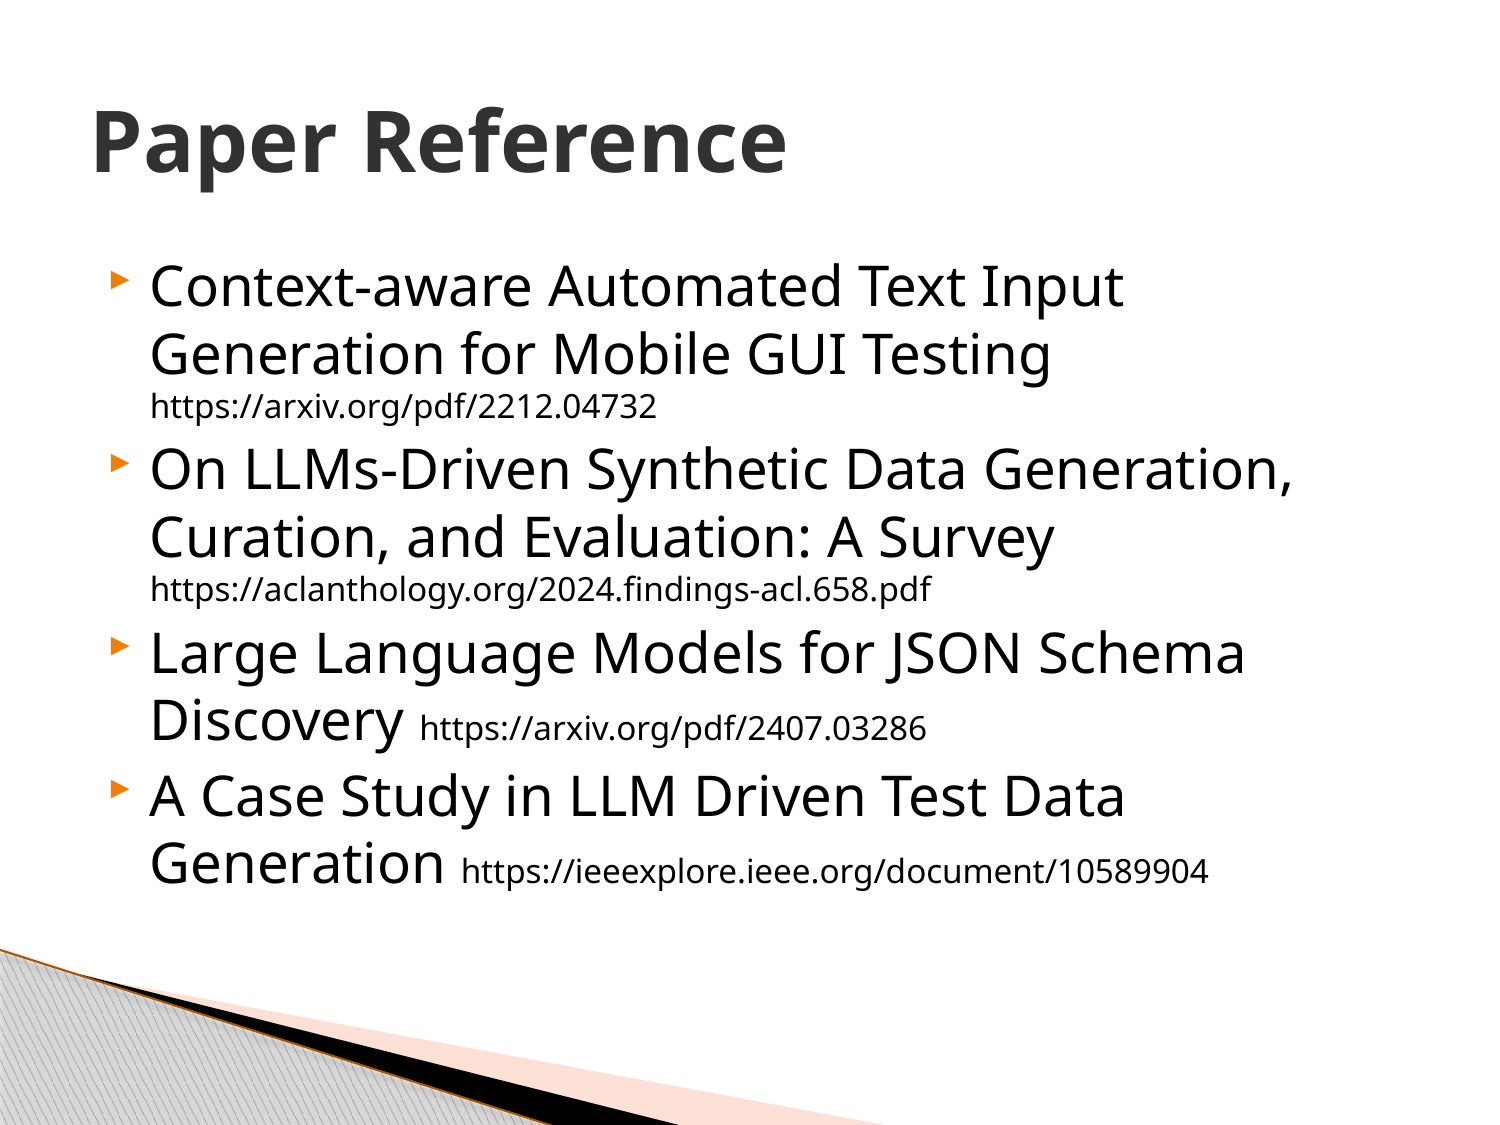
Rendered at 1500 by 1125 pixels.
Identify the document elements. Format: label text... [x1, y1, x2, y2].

title Paper Reference [75, 45, 1425, 233]
list Context-aware Automated Text Input Generation for Mobile GUI Testing https://arxiv.org/pdf/2212.04732 On LLMs-Driven Synthetic Data Generation, Curation, and Evaluation: A Survey https://aclanthology.org/2024.findings-acl.658.pdf Large Language Models for JSON Schema Discovery https://arxiv.org/pdf/2407.03286 A Case Study in LLM Driven Test Data Generation https://ieeexplore.ieee.org/document/10589904 [75, 243, 1425, 986]
